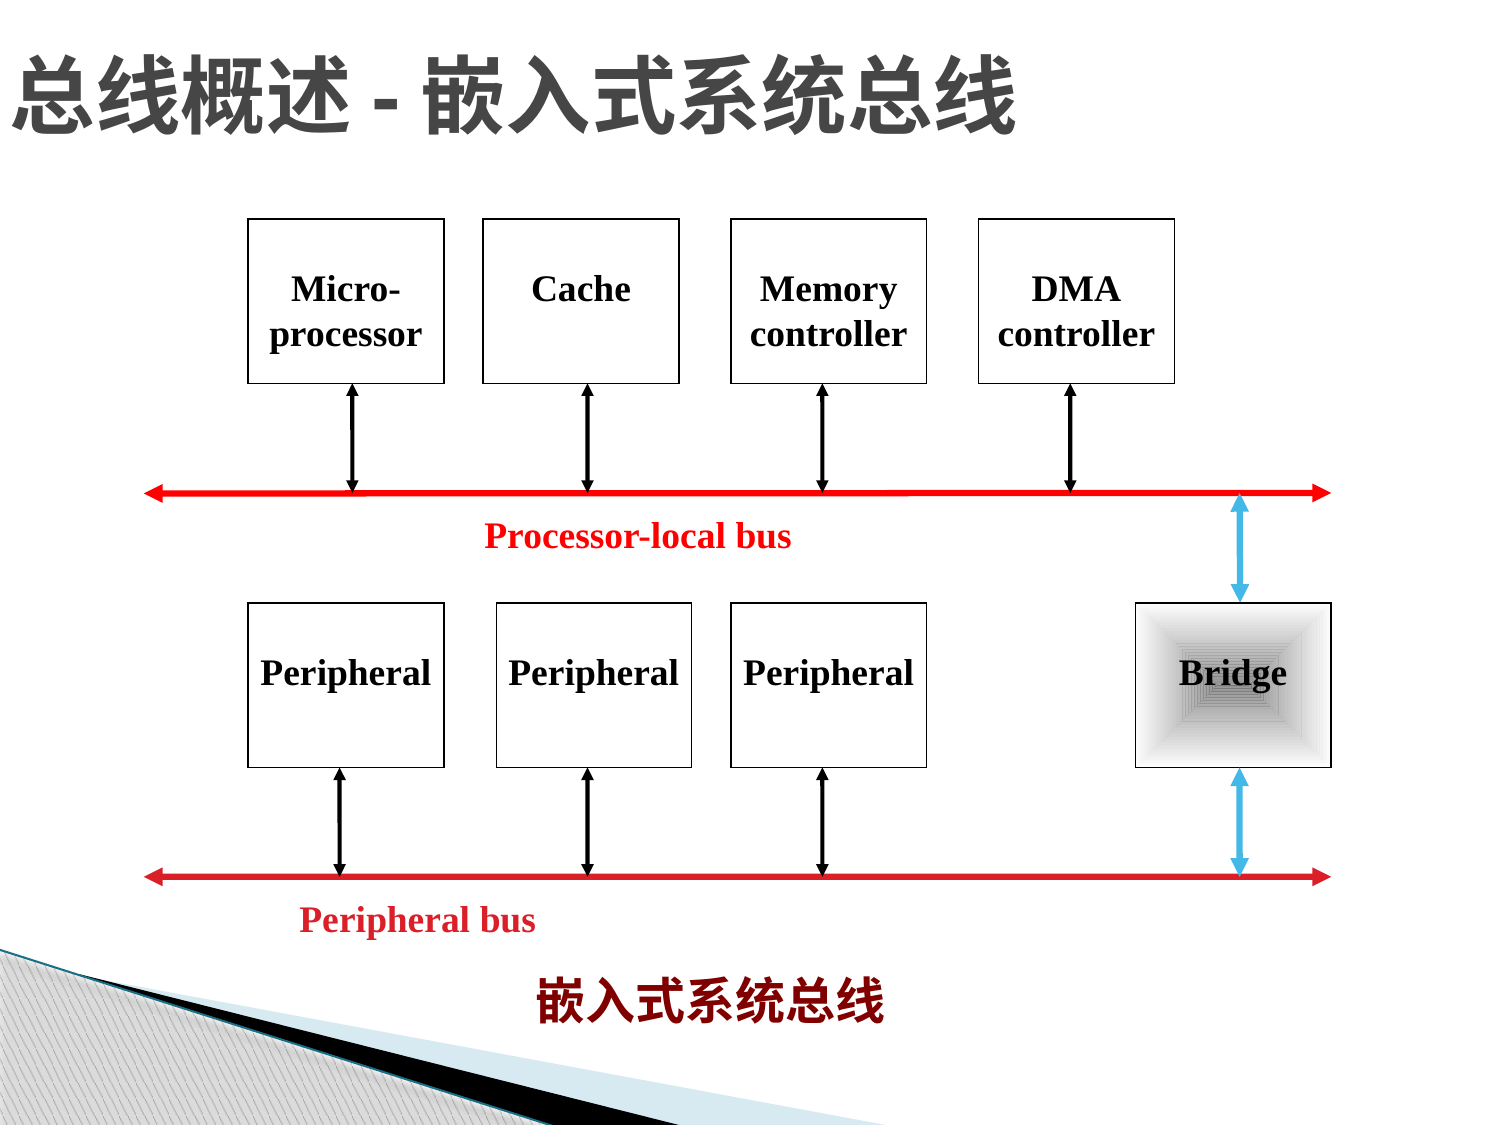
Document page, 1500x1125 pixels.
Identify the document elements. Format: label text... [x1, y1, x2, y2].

text_box Memory controller [730, 218, 927, 383]
text_box Peripheral bus [273, 895, 562, 950]
text_box Cache [483, 218, 679, 383]
text_box 嵌入式系统总线 [398, 962, 1022, 1044]
text_box Bridge [1135, 602, 1332, 768]
text_box [1233, 492, 1247, 602]
text_box [1241, 870, 1332, 884]
text_box Peripheral [730, 602, 927, 768]
text_box [1240, 486, 1332, 500]
text_box Micro- processor [248, 218, 444, 384]
text_box Processor-local bus [273, 511, 1003, 574]
text_box DMA controller [978, 218, 1175, 384]
text_box [143, 870, 333, 883]
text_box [351, 383, 1071, 494]
text_box [143, 487, 346, 500]
title 总线概述-嵌入式系统总线 [0, 0, 1345, 188]
text_box Peripheral [248, 602, 444, 768]
text_box [1233, 767, 1246, 877]
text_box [339, 767, 823, 877]
text_box Peripheral [496, 602, 692, 767]
